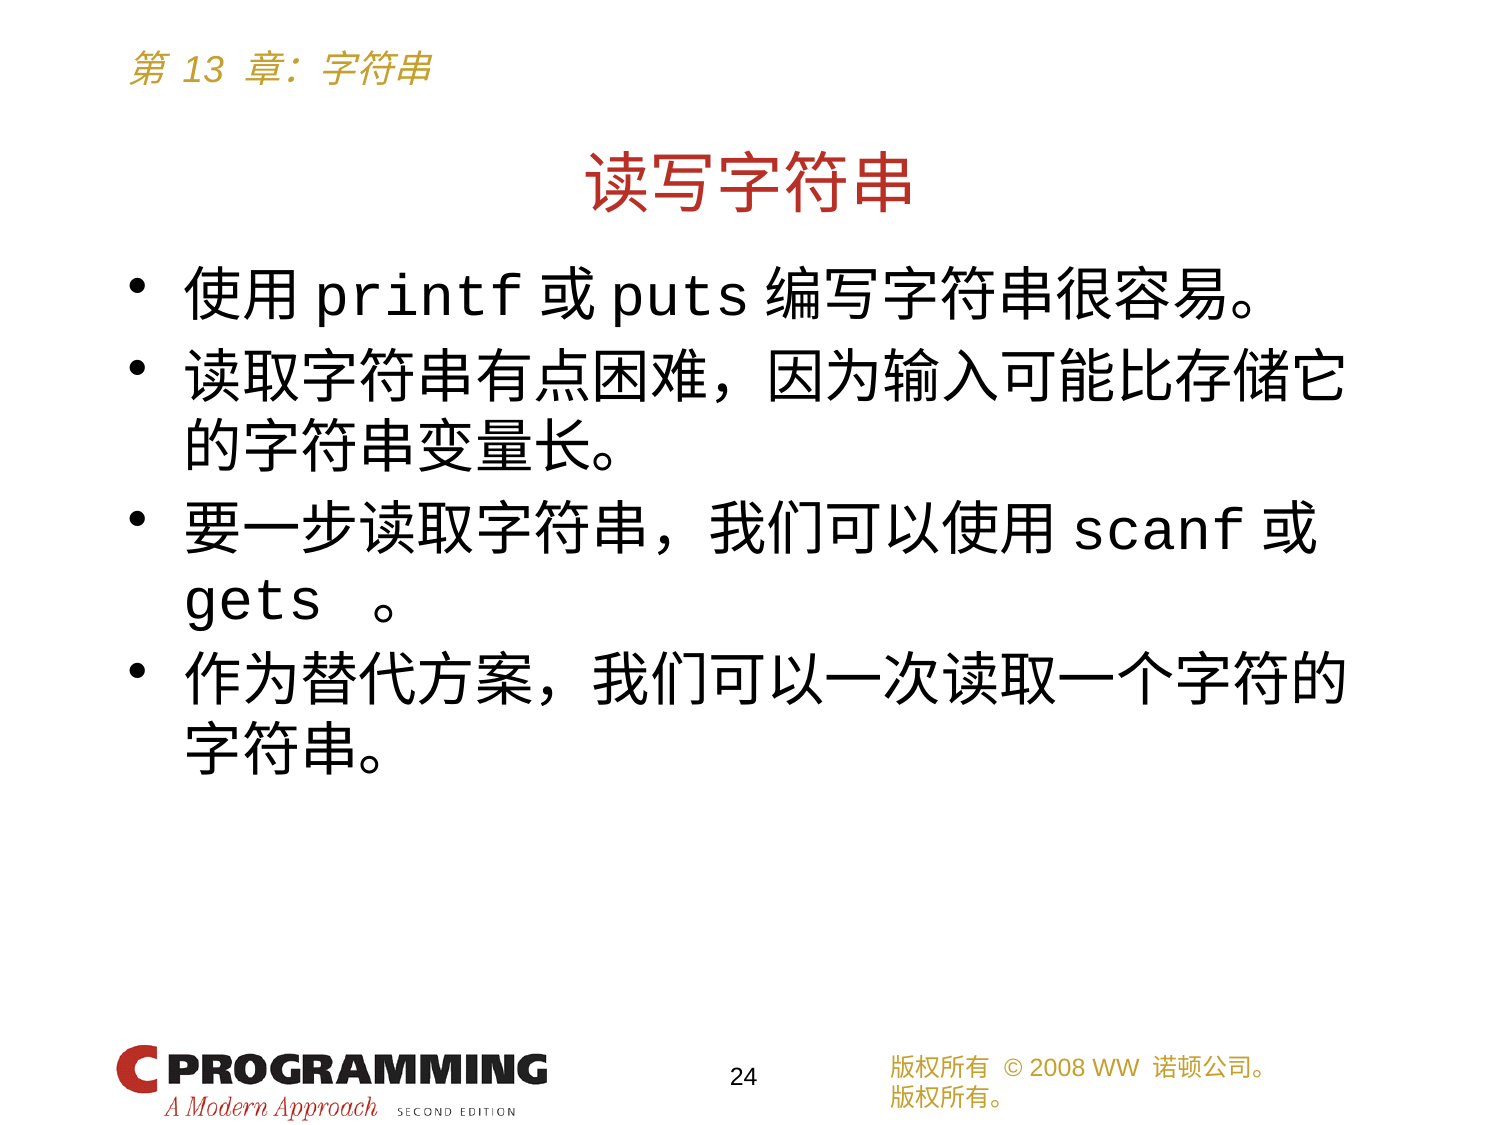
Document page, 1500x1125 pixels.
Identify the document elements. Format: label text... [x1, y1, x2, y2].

picture [112, 1041, 550, 1123]
list 使用printf或puts编写字符串很容易。 读取字符串有点困难，因为输入可能比存储它的字符串变量长。 要一步读取字符串，我们可以使用scanf或gets 。 作为替代方案，我们可以一次读取一个字符的字符串。 [112, 249, 1388, 1038]
footer 版权所有 © 2008 WW 诺顿公司。 版权所有。 [874, 1043, 1388, 1119]
slide_number 24 [687, 1049, 801, 1101]
title 读写字符串 [112, 125, 1388, 238]
